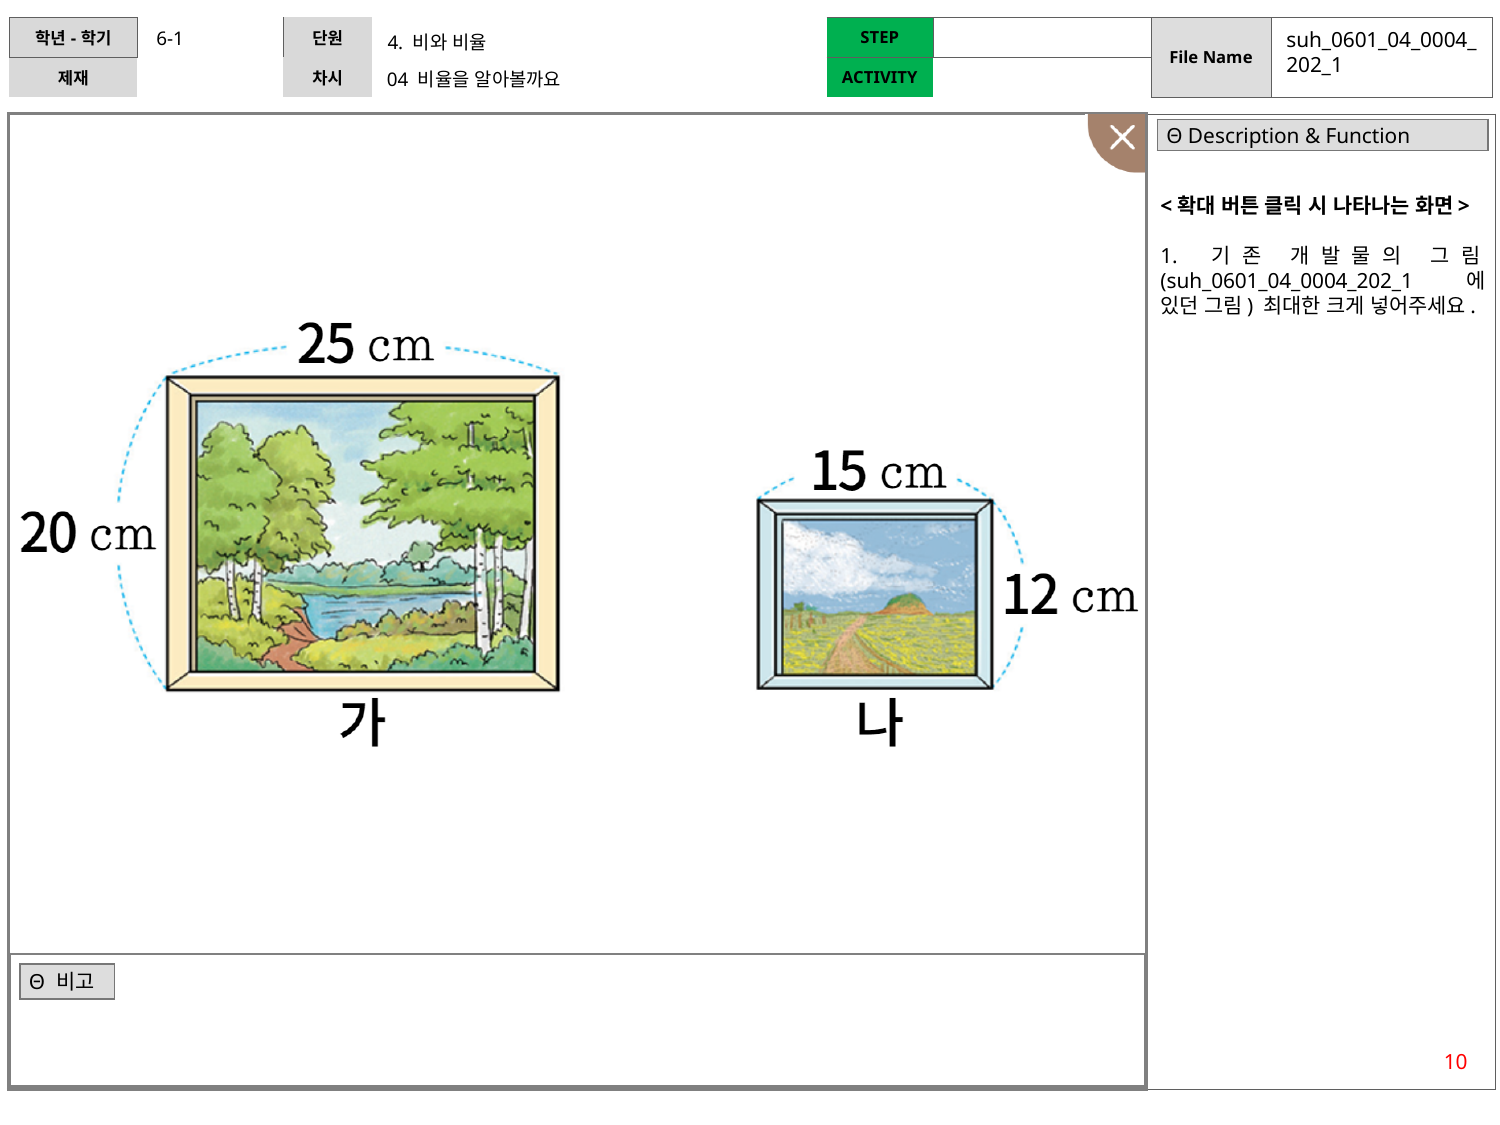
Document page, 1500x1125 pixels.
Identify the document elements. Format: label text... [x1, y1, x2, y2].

text_box suh_0601_04_0004_202_1 [1271, 18, 1500, 84]
text_box 6-1 [141, 18, 284, 55]
table_header Θ Description & Function [1158, 120, 1487, 150]
text_box 04 비율을 알아볼까요 [372, 60, 821, 96]
picture [11, 314, 1143, 755]
text_box 4. 비와 비율 [372, 23, 828, 48]
text_box <확대 버튼 클릭 시 나타나는 화면> 1. 기존 개발물의 그림(suh_0601_04_0004_202_1 에 있던 그림) 최대한 크게 넣어주세요. [1145, 160, 1500, 326]
picture [1084, 113, 1145, 173]
